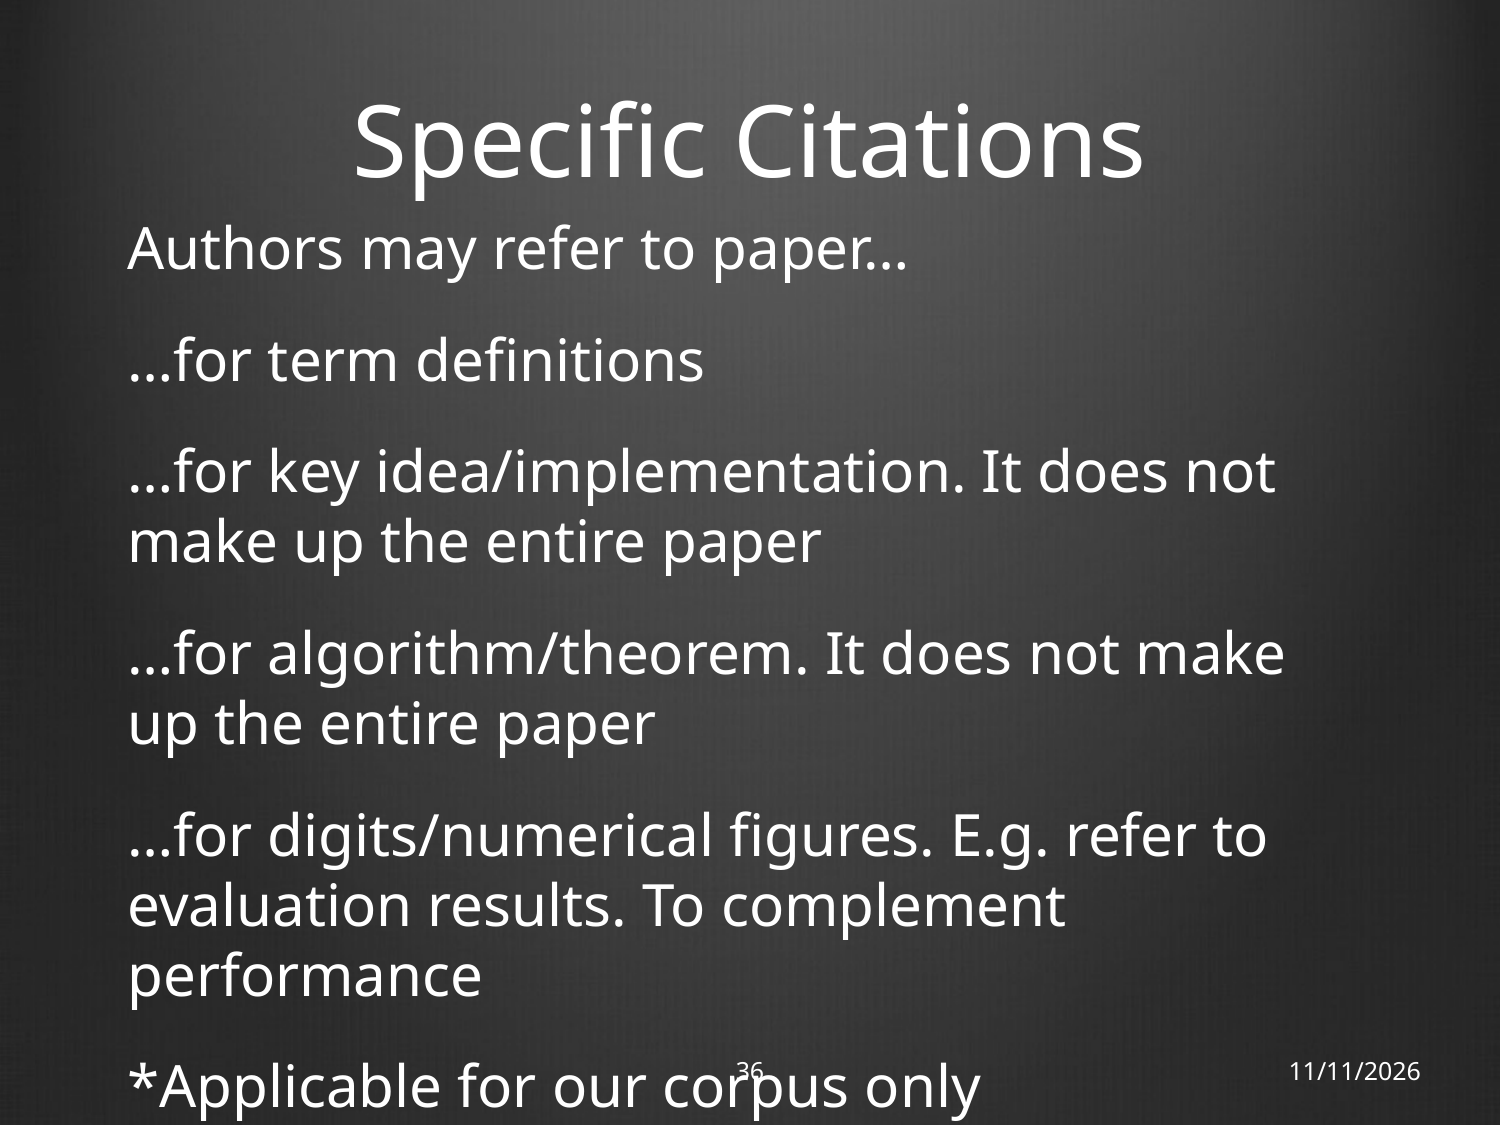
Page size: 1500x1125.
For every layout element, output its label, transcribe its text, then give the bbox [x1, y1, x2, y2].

title Specific Citations [112, 19, 1388, 203]
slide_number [1086, 1042, 1436, 1103]
list Authors may refer to paper… …for term definitions …for key idea/implementation. It does not make up the entire paper …for algorithm/theorem. It does not make up the entire paper …for digits/numerical figures. E.g. refer to evaluation results. To complement performance *Applicable for our corpus only [112, 203, 1388, 902]
slide_number 36 [693, 1042, 807, 1103]
